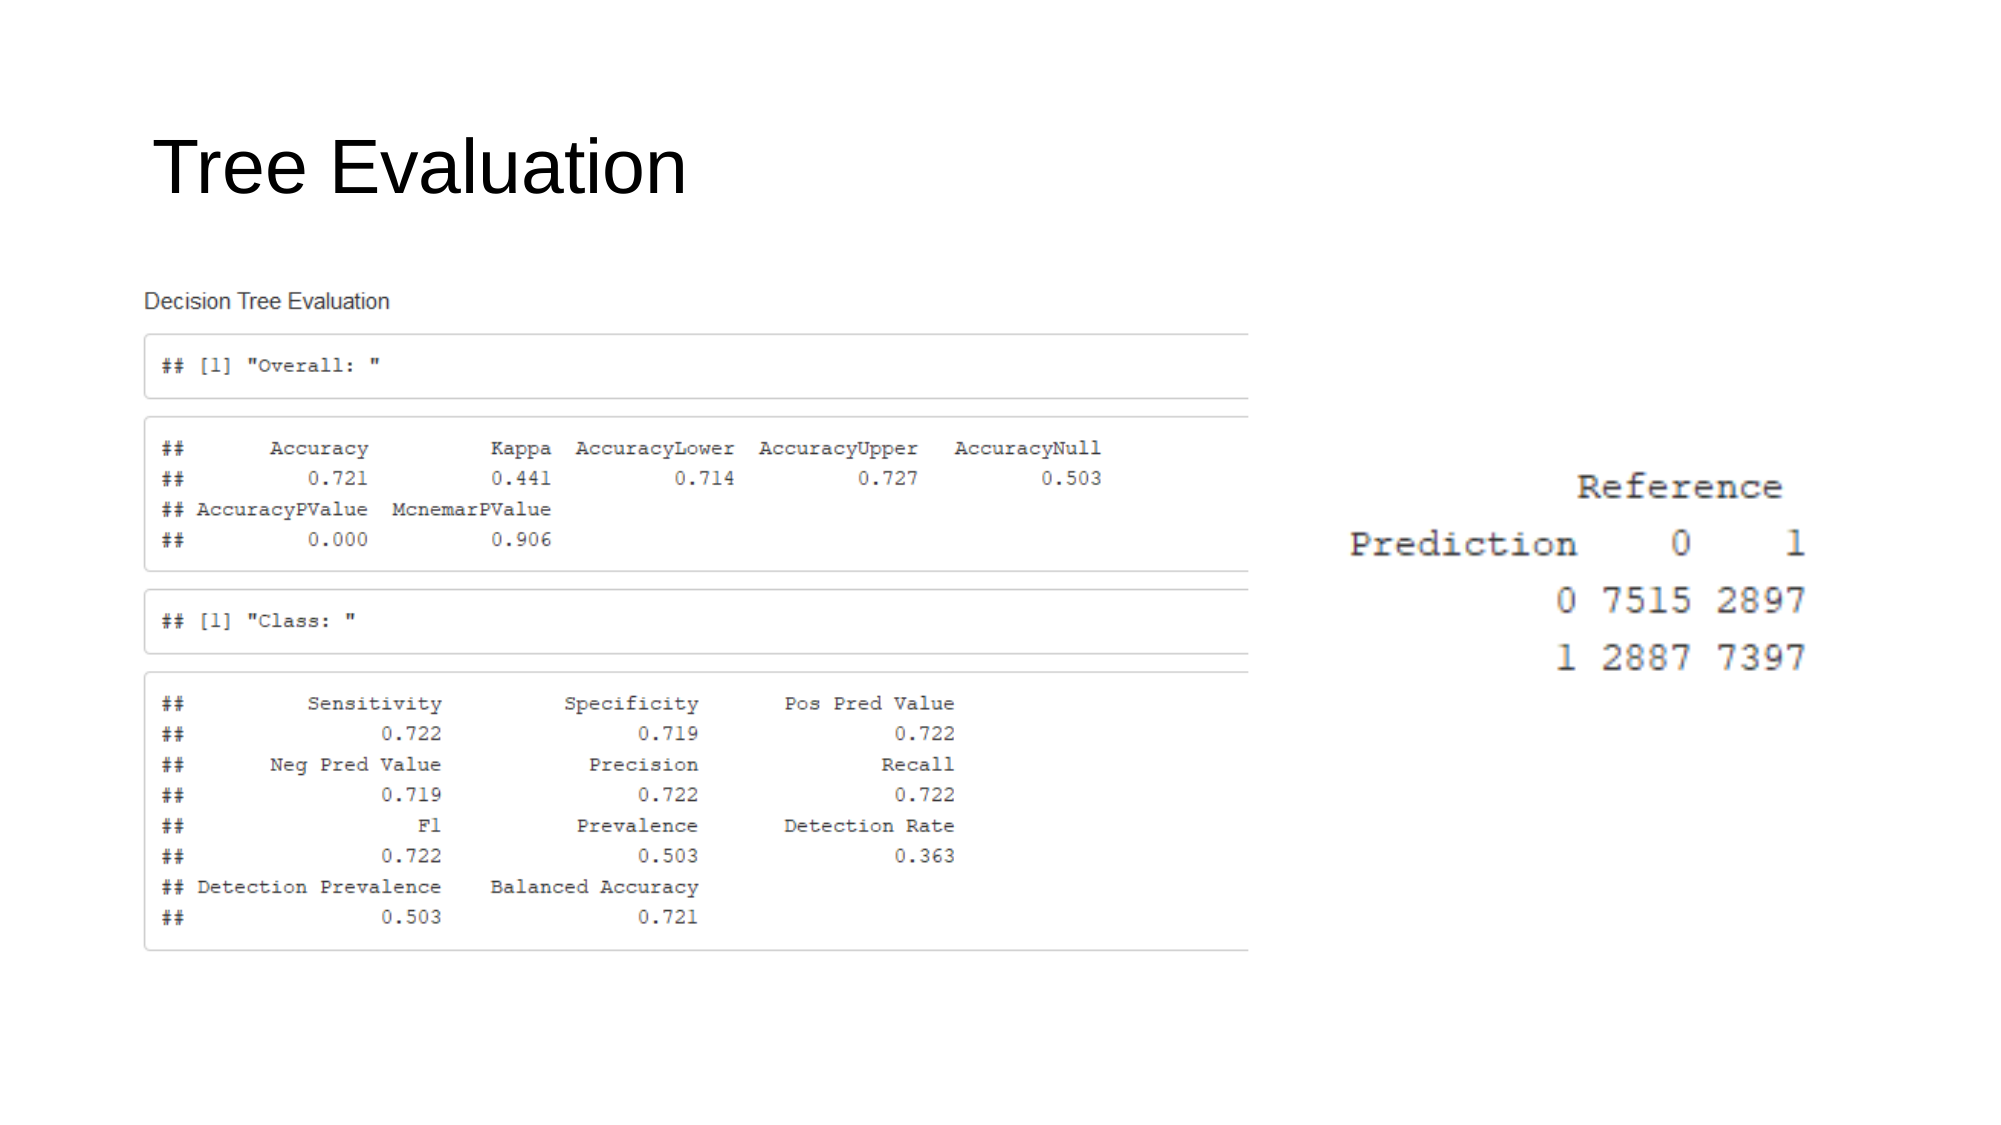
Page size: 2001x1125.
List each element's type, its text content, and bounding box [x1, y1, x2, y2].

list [1340, 424, 1904, 740]
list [137, 276, 1249, 974]
title Tree Evaluation [137, 59, 1863, 278]
